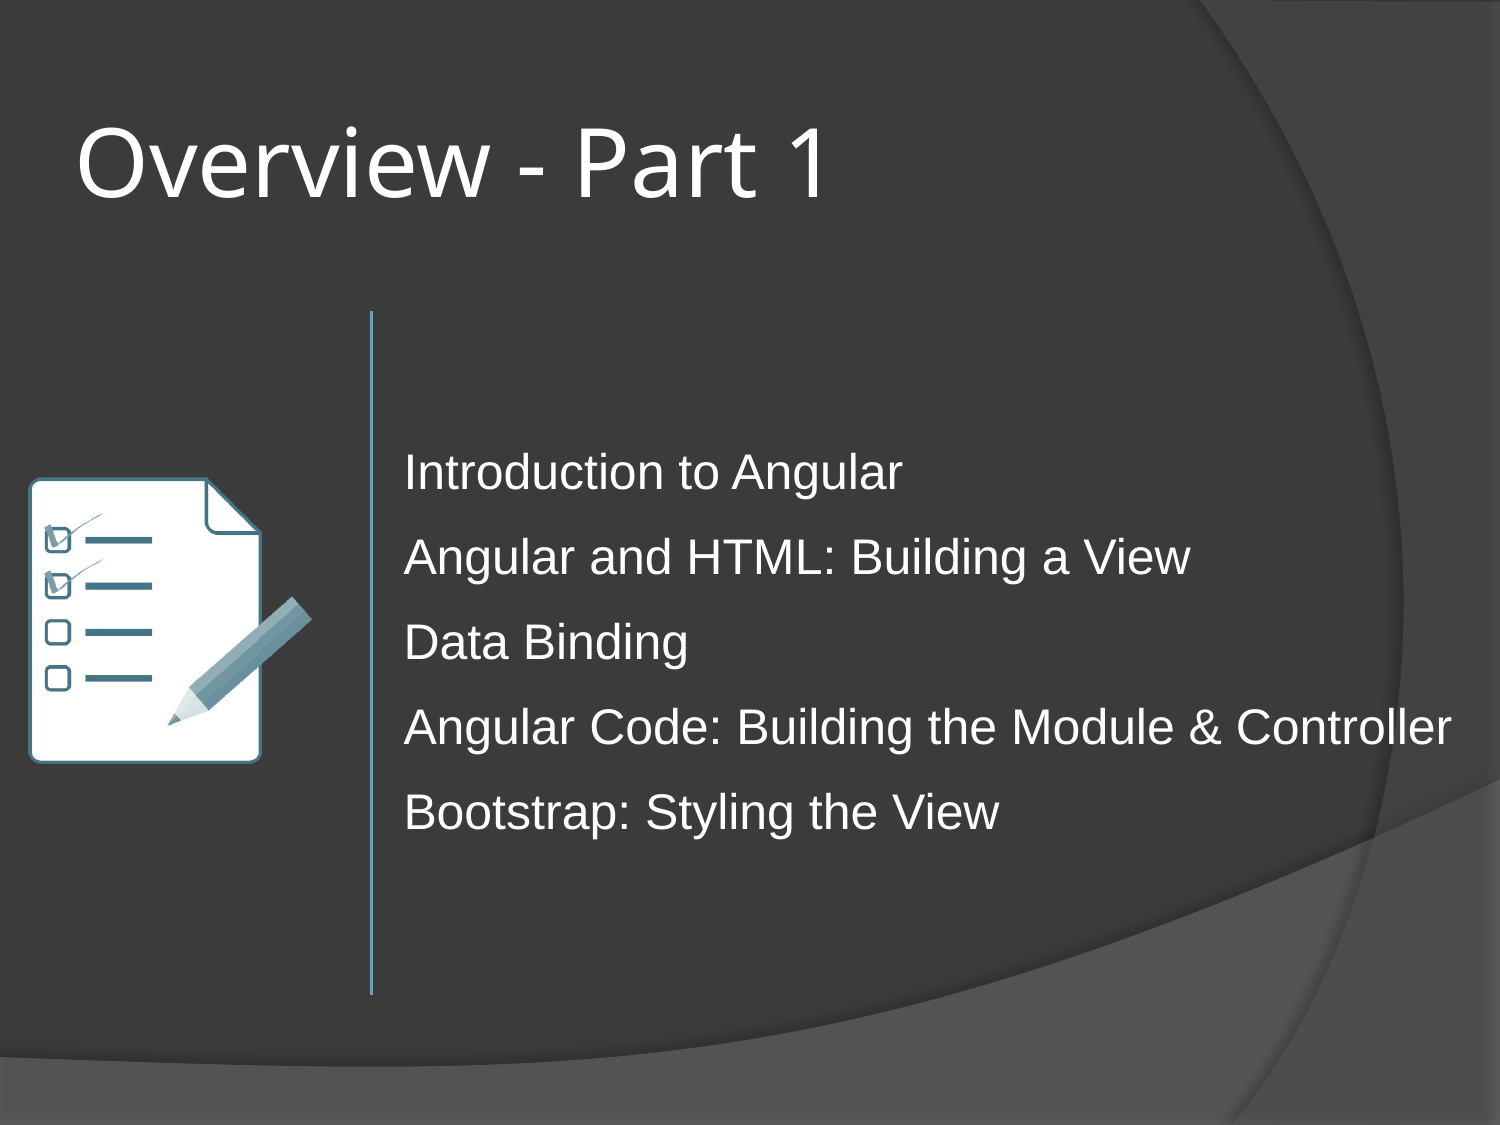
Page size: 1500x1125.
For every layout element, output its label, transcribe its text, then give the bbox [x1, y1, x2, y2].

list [28, 477, 313, 764]
list Introduction to Angular Angular and HTML: Building a View Data Binding Angular Code: Building the Module & Controller Bootstrap: Styling the View [403, 299, 1464, 973]
title Overview - Part 1 [74, 30, 1427, 289]
